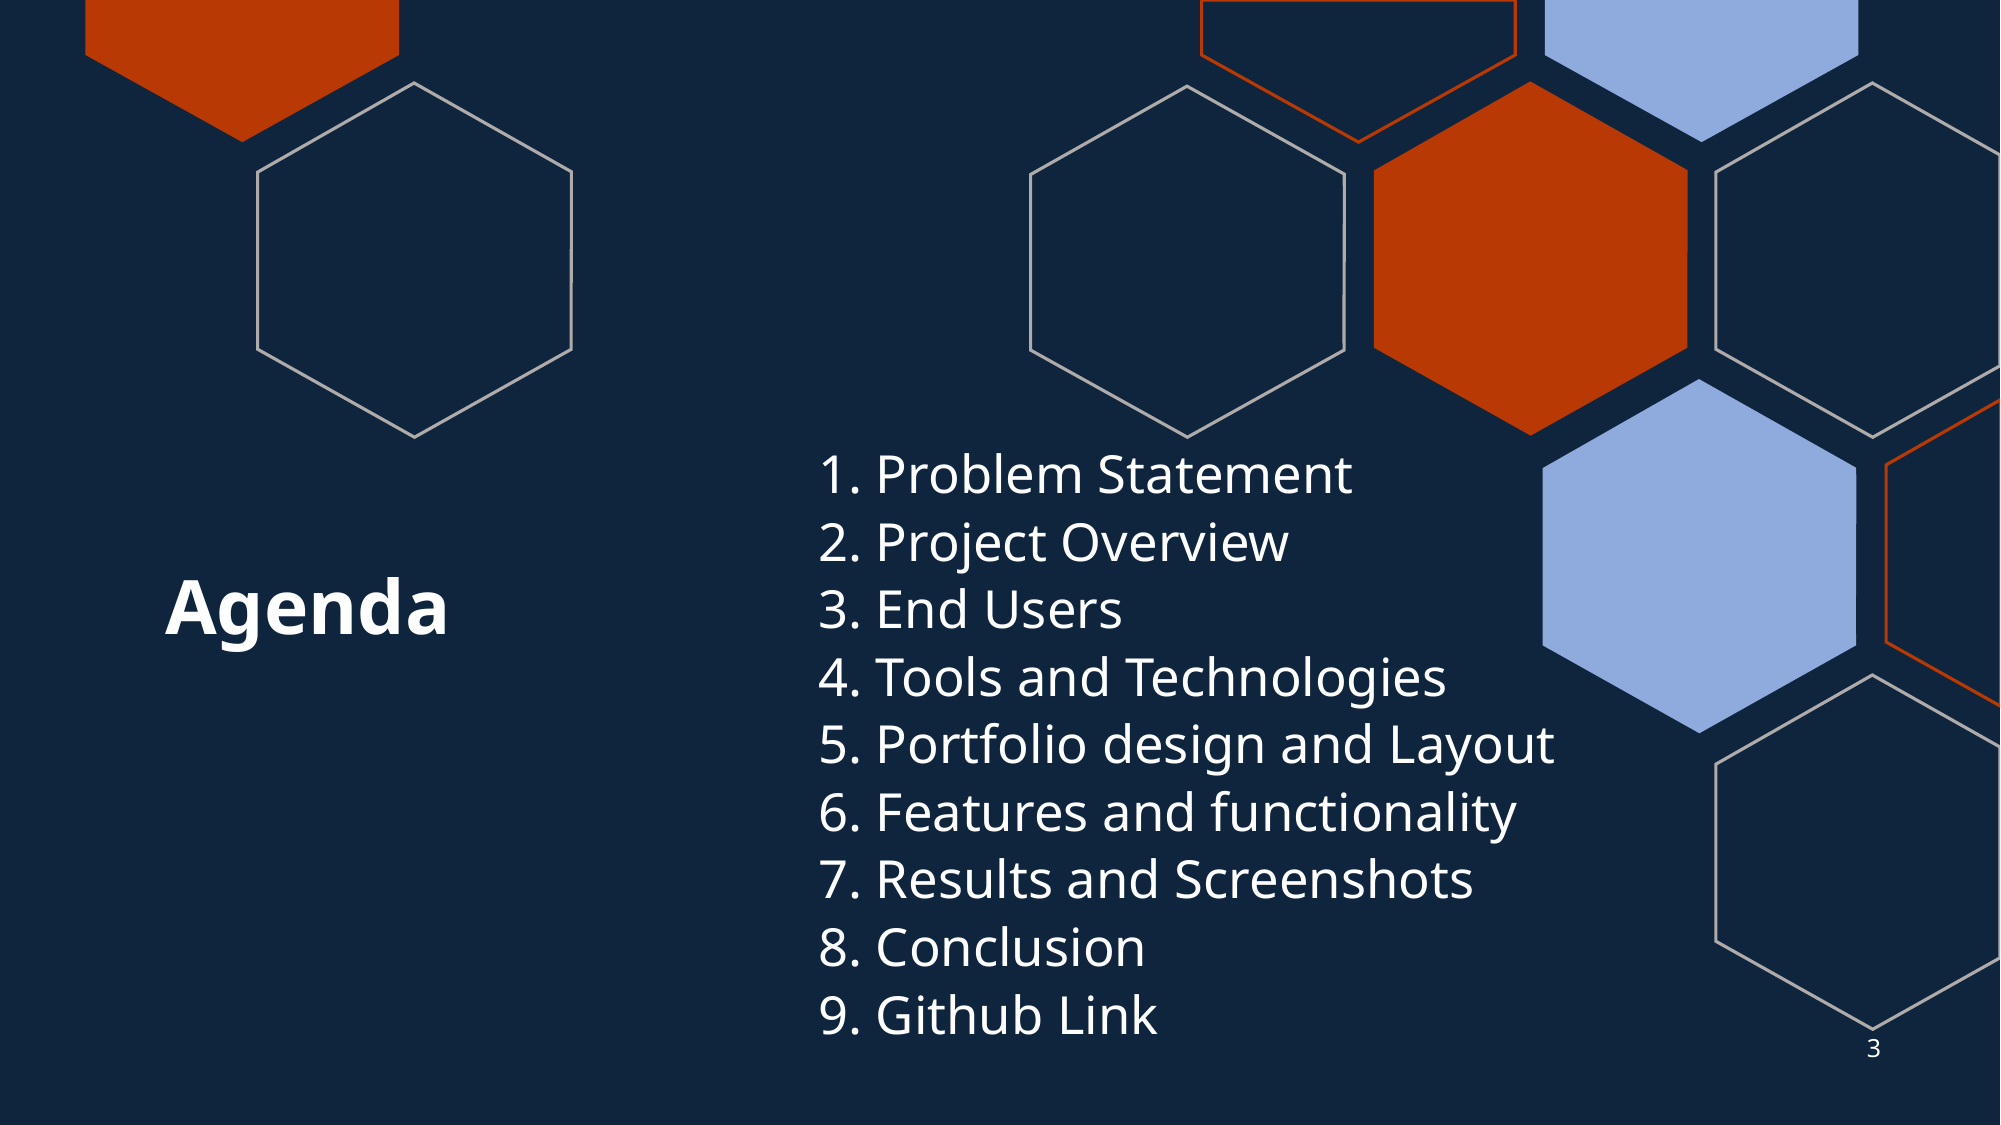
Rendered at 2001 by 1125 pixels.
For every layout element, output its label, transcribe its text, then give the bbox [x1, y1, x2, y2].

title Agenda [150, 562, 714, 953]
list 1. Problem Statement 2. Project Overview 3. End Users 4. Tools and Technologies 5. Portfolio design and Layout 6. Features and functionality 7. Results and Screenshots 8. Conclusion 9. Github Link [714, 412, 1663, 1080]
slide_number 3 [1836, 1020, 1912, 1080]
